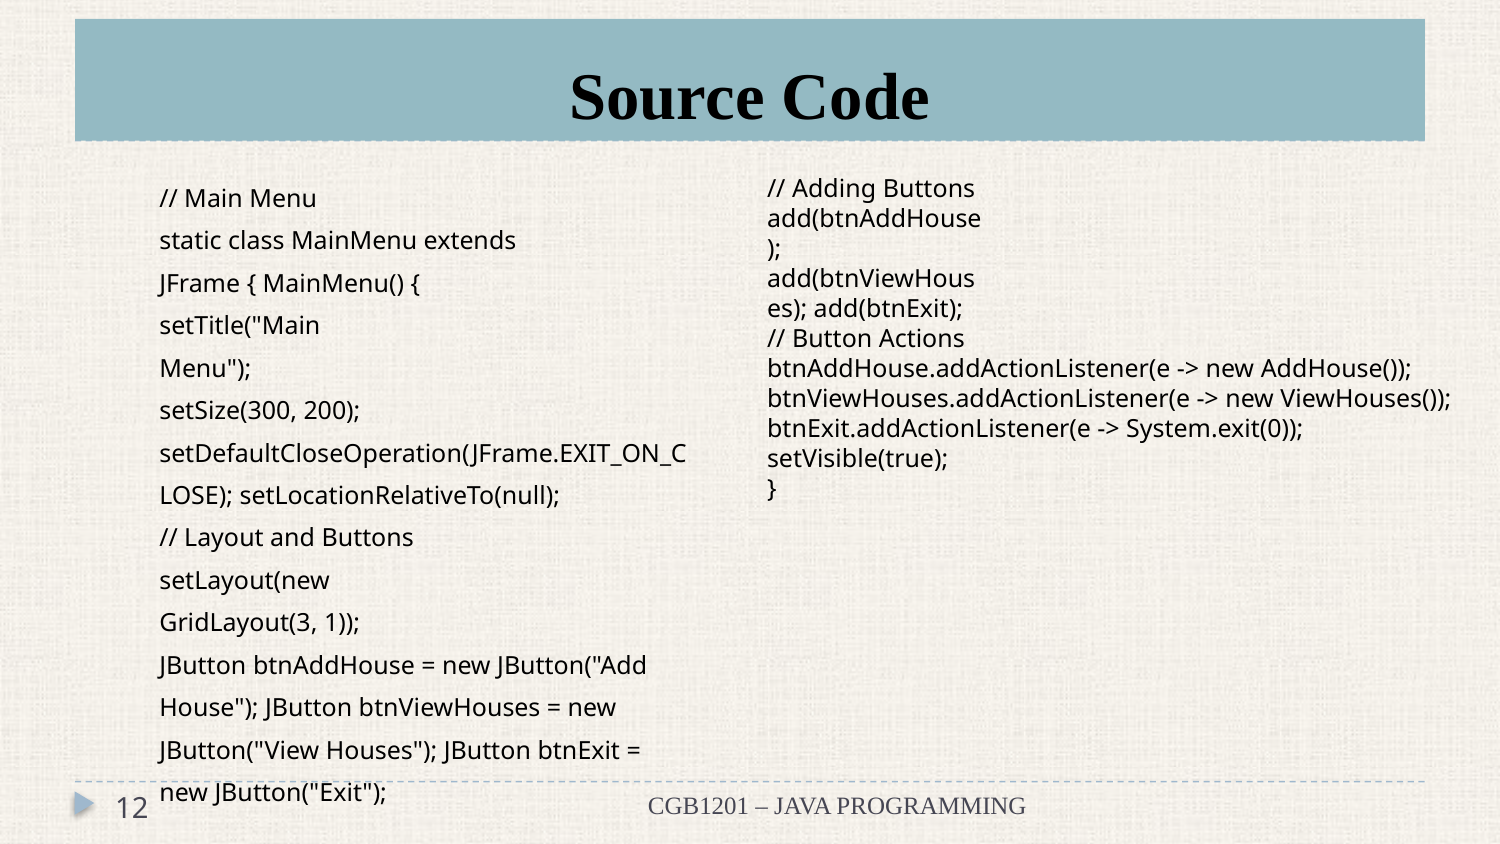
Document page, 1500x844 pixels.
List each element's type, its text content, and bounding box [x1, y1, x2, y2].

slide_number 12 [100, 782, 426, 827]
footer CGB1201 – JAVA PROGRAMMING [512, 782, 1175, 844]
list // Main Menu static class MainMenu extends JFrame { MainMenu() { setTitle("Main Menu"); setSize(300, 200); setDefaultCloseOperation(JFrame.EXIT_ON_C LOSE); setLocationRelativeTo(null); // Layout and Buttons setLayout(new GridLayout(3, 1)); JButton btnAddHouse = new JButton("Add House"); JButton btnViewHouses = new JButton("View Houses"); JButton btnExit = new JButton("Exit"); [144, 174, 708, 783]
text_box // Adding Buttons add(btnAddHouse ); add(btnViewHous es); add(btnExit); // Button Actions btnAddHouse.addActionListener(e -> new AddHouse()); btnViewHouses.addActionListener(e -> new ViewHouses()); btnExit.addActionListener(e -> System.exit(0)); setVisible(true); } [752, 165, 1468, 510]
title Source Code [75, 18, 1425, 141]
